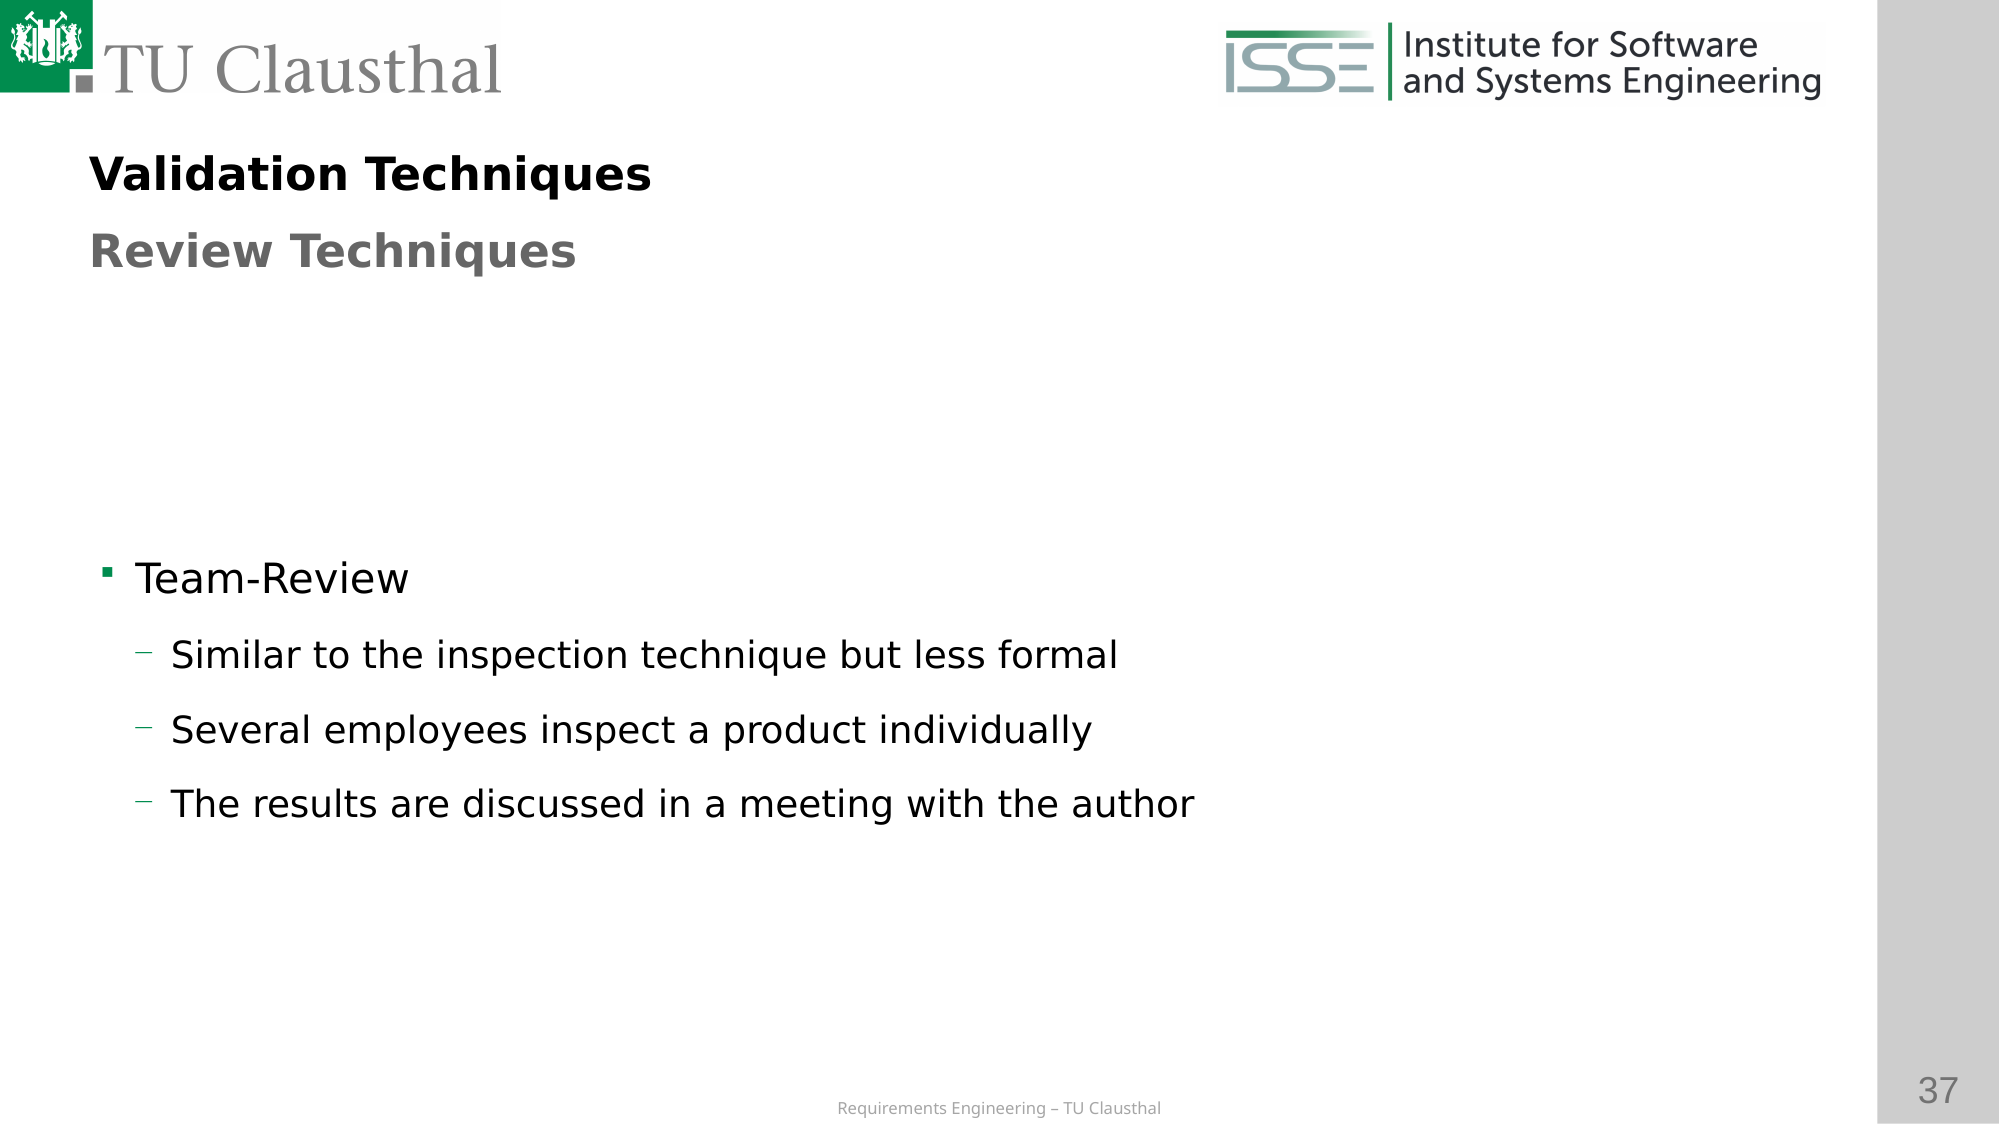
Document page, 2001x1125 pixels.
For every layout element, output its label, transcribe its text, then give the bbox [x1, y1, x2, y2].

text_box [74, 280, 1424, 995]
picture [0, 0, 501, 93]
text_box Review Techniques [88, 207, 1788, 290]
list Team-Review Similar to the inspection technique but less formal Several employees inspect a product individually The results are discussed in a meeting with the author [99, 290, 1837, 1087]
text_box Validation Techniques [88, 118, 1788, 201]
picture [1218, 22, 1826, 107]
